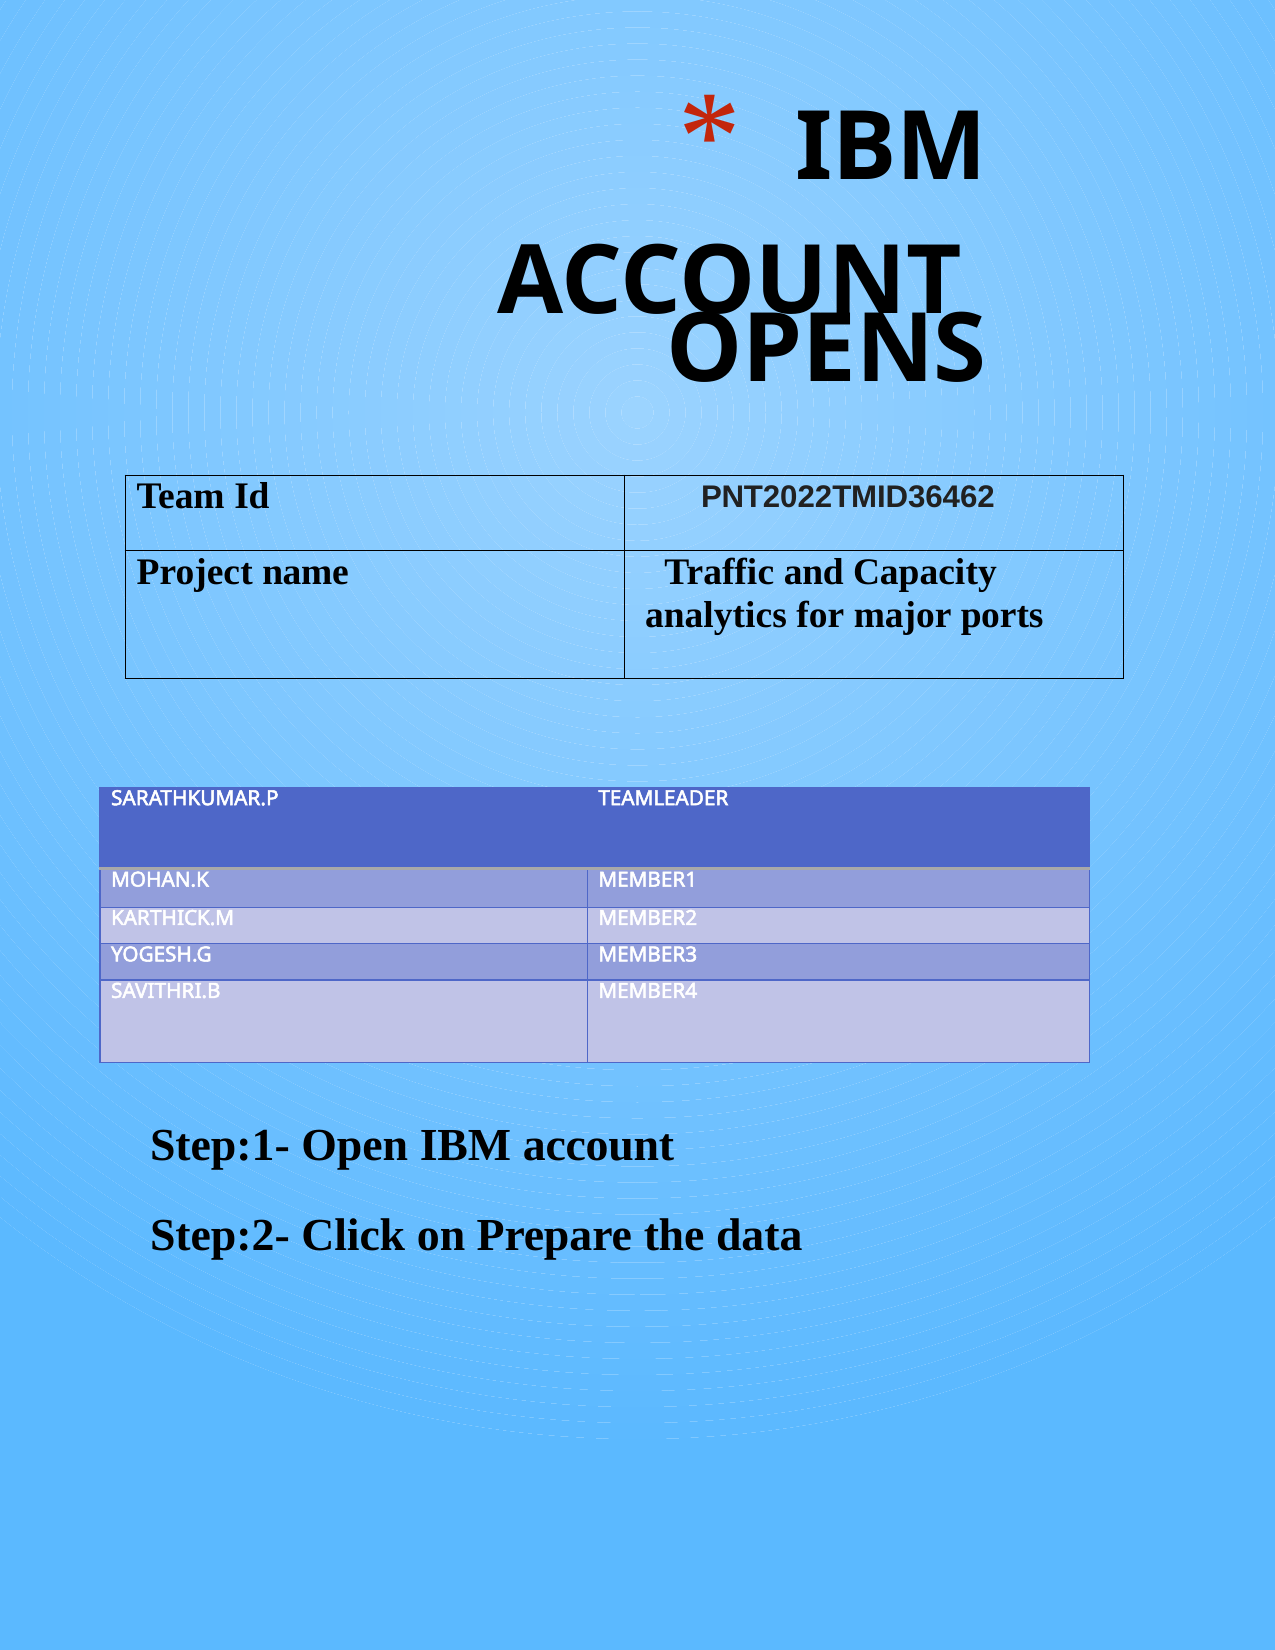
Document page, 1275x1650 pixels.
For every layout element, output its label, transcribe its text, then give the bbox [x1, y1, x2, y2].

table_cell Traffic and Capacity analytics for major ports [625, 551, 1123, 678]
table_header PNT2022TMID36462 [625, 476, 1123, 550]
title IBM ACCOUNT OPENS [212, 125, 988, 408]
table_header SARATHKUMAR.P [101, 788, 587, 867]
table_header TEAMLEADER [588, 788, 1089, 867]
table_cell MOHAN.K [101, 870, 587, 907]
table_cell SAVITHRI.B [101, 981, 587, 1062]
table_cell KARTHICK.M [101, 908, 587, 943]
table_cell Project name [126, 551, 624, 678]
table_cell MEMBER2 [588, 908, 1089, 943]
table_cell MEMBER1 [588, 870, 1089, 907]
table_cell MEMBER3 [588, 944, 1089, 979]
table_header Team Id [126, 476, 624, 550]
table_cell YOGESH.G [101, 944, 587, 979]
text_box Step:1- Open IBM account Step:2- Click on Prepare the data [147, 1112, 808, 1260]
table_cell MEMBER4 [588, 981, 1089, 1062]
